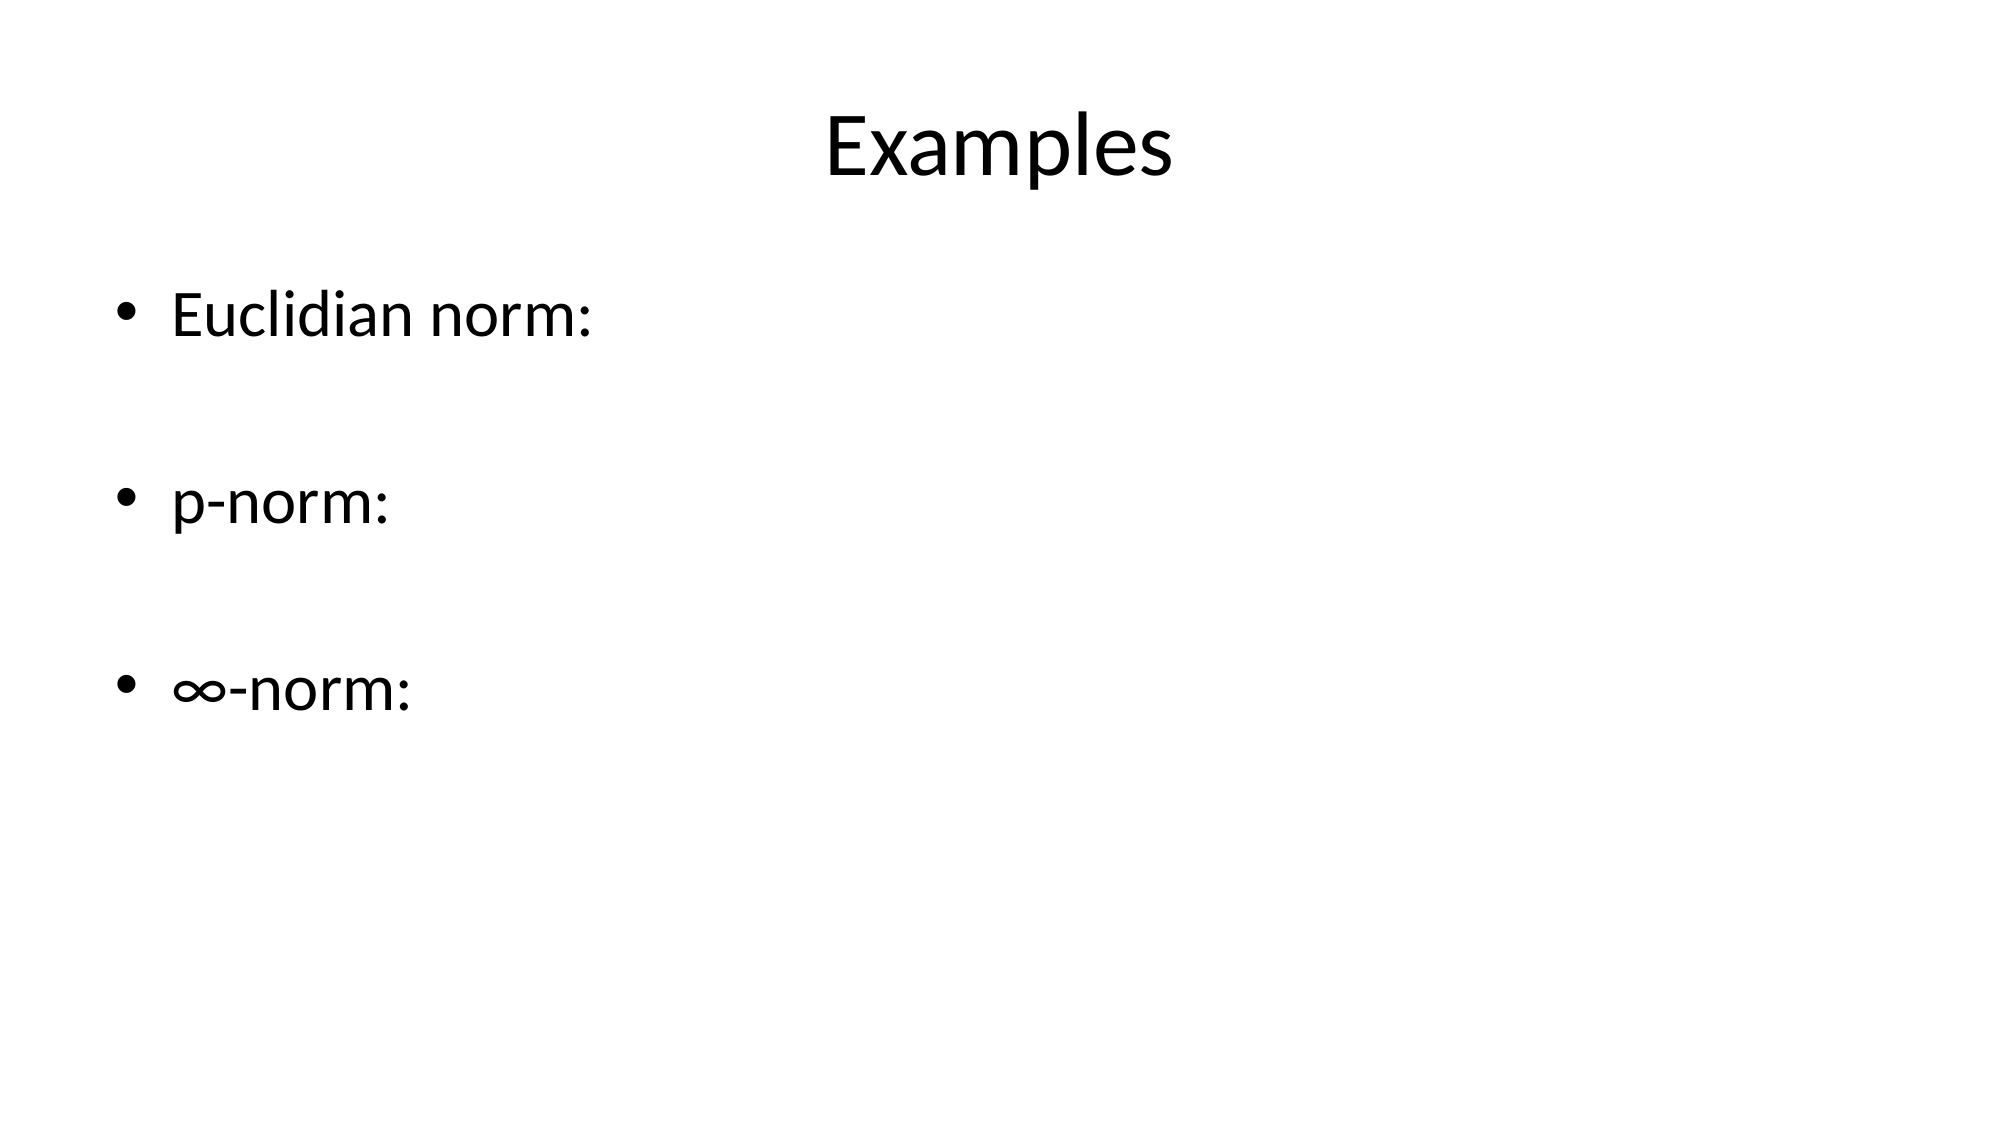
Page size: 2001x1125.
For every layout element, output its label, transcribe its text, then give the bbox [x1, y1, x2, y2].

title Examples [99, 45, 1900, 233]
